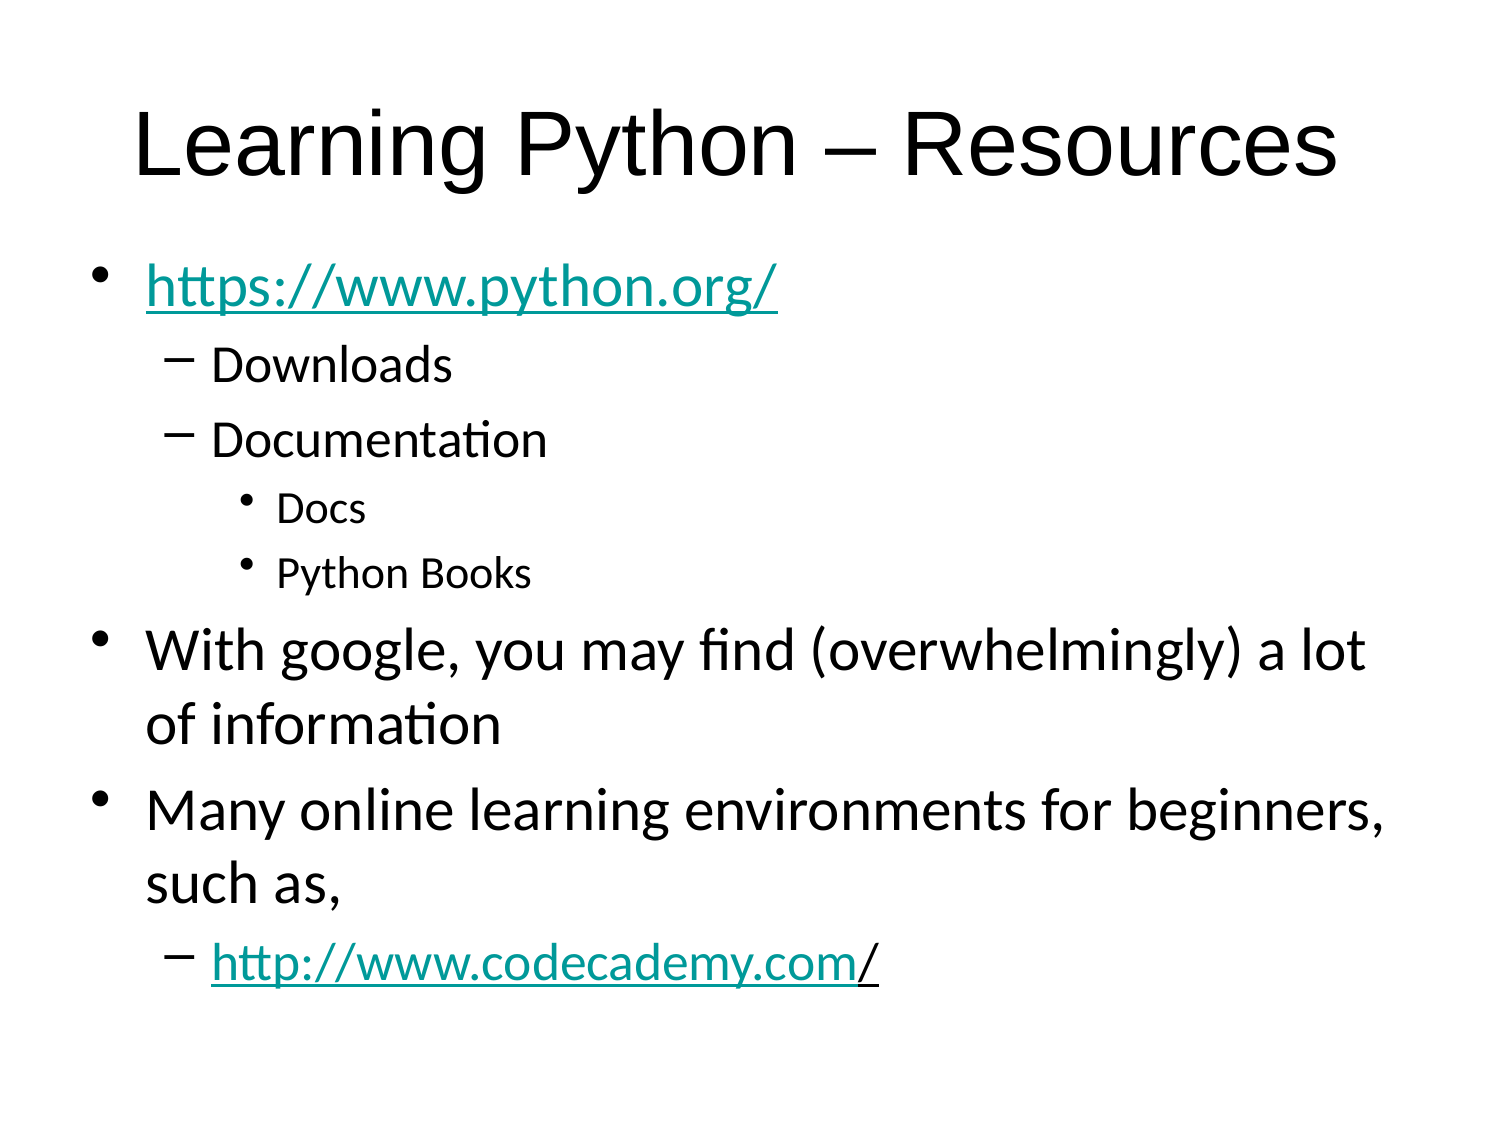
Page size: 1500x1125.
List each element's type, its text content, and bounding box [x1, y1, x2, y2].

list https://www.python.org/ Downloads Documentation Docs Python Books With google, you may find (overwhelmingly) a lot of information Many online learning environments for beginners, such as, http://www.codecademy.com/ [75, 237, 1425, 1005]
title Learning Python – Resources [75, 45, 1425, 233]
